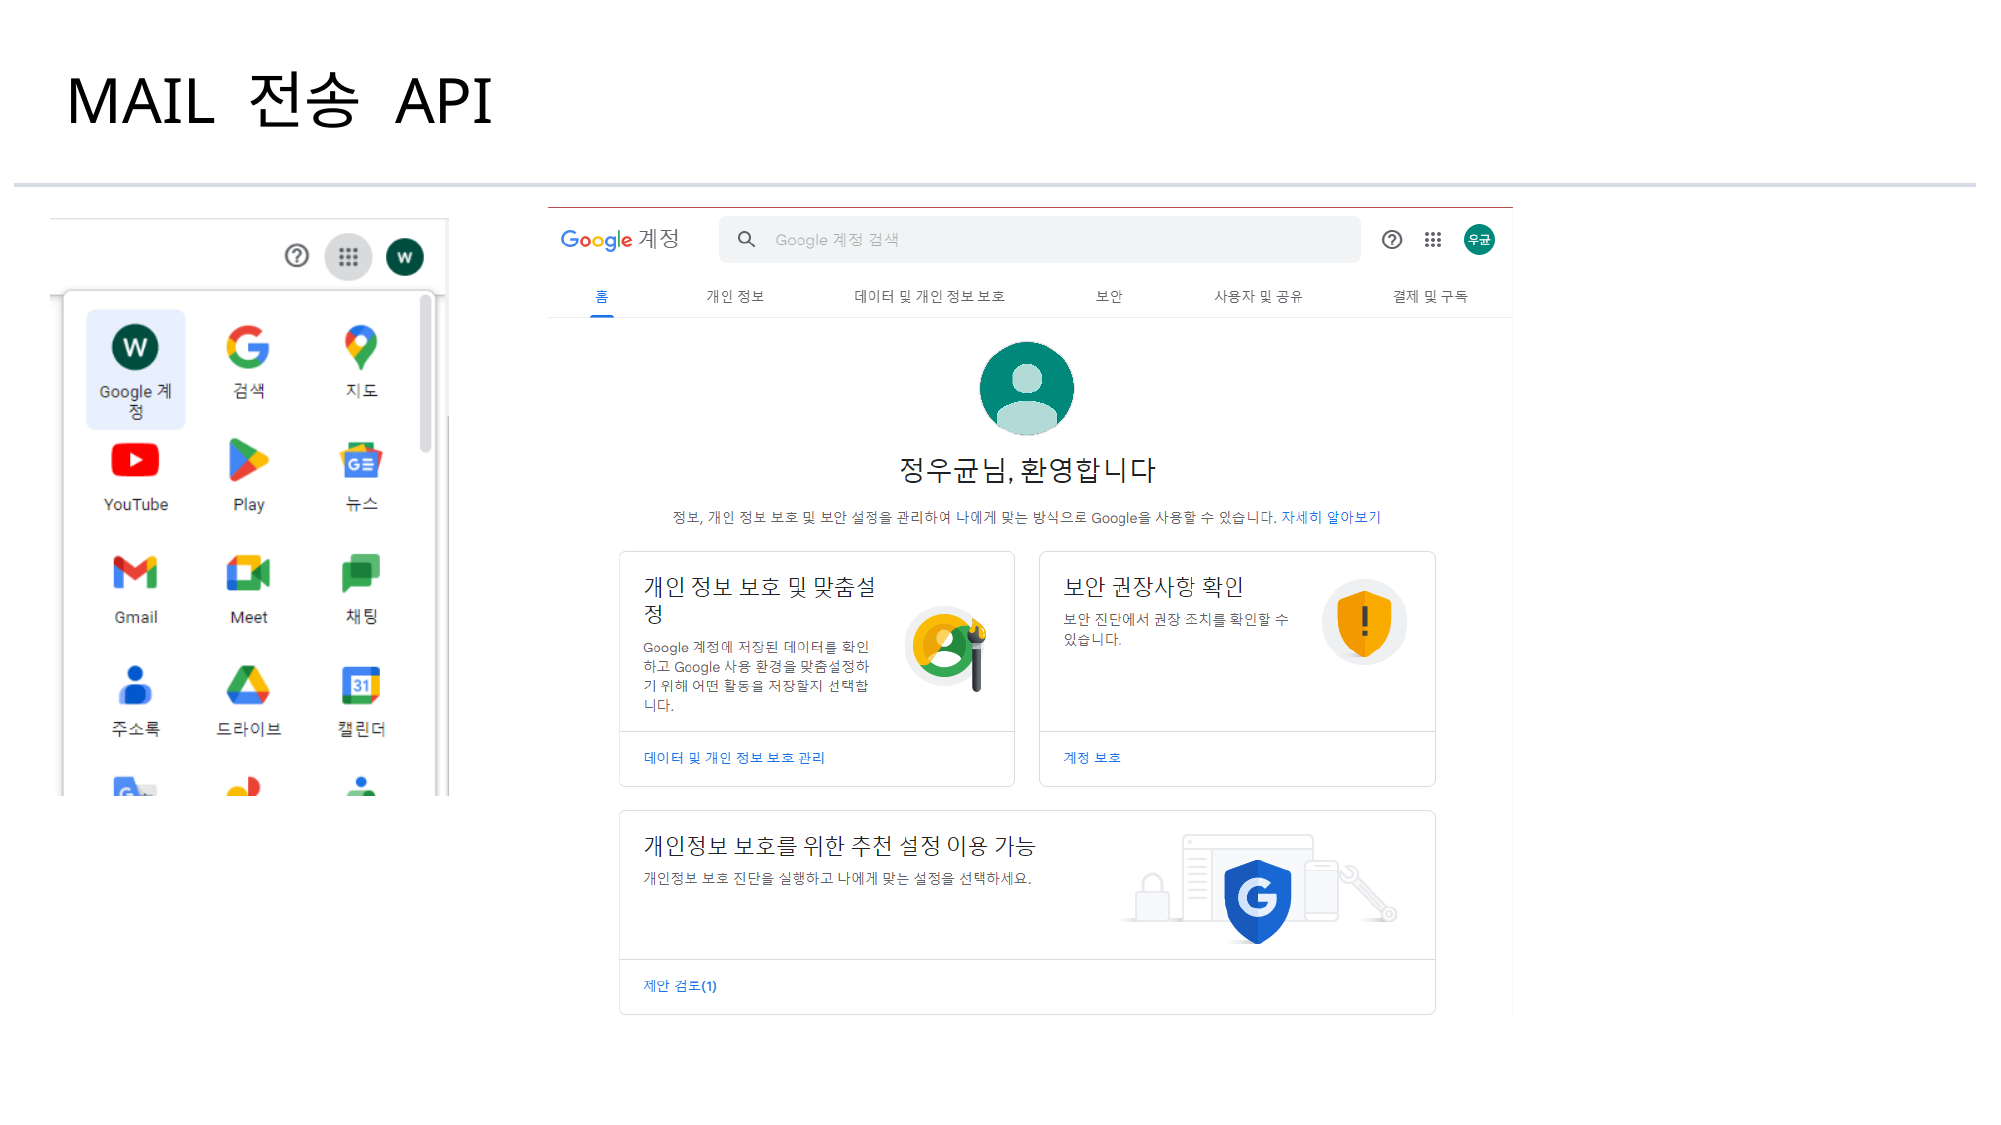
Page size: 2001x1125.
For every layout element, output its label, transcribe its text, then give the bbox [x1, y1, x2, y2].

picture [50, 207, 449, 796]
text_box MAIL 전송 API [50, 54, 1158, 144]
picture [548, 207, 1514, 1018]
